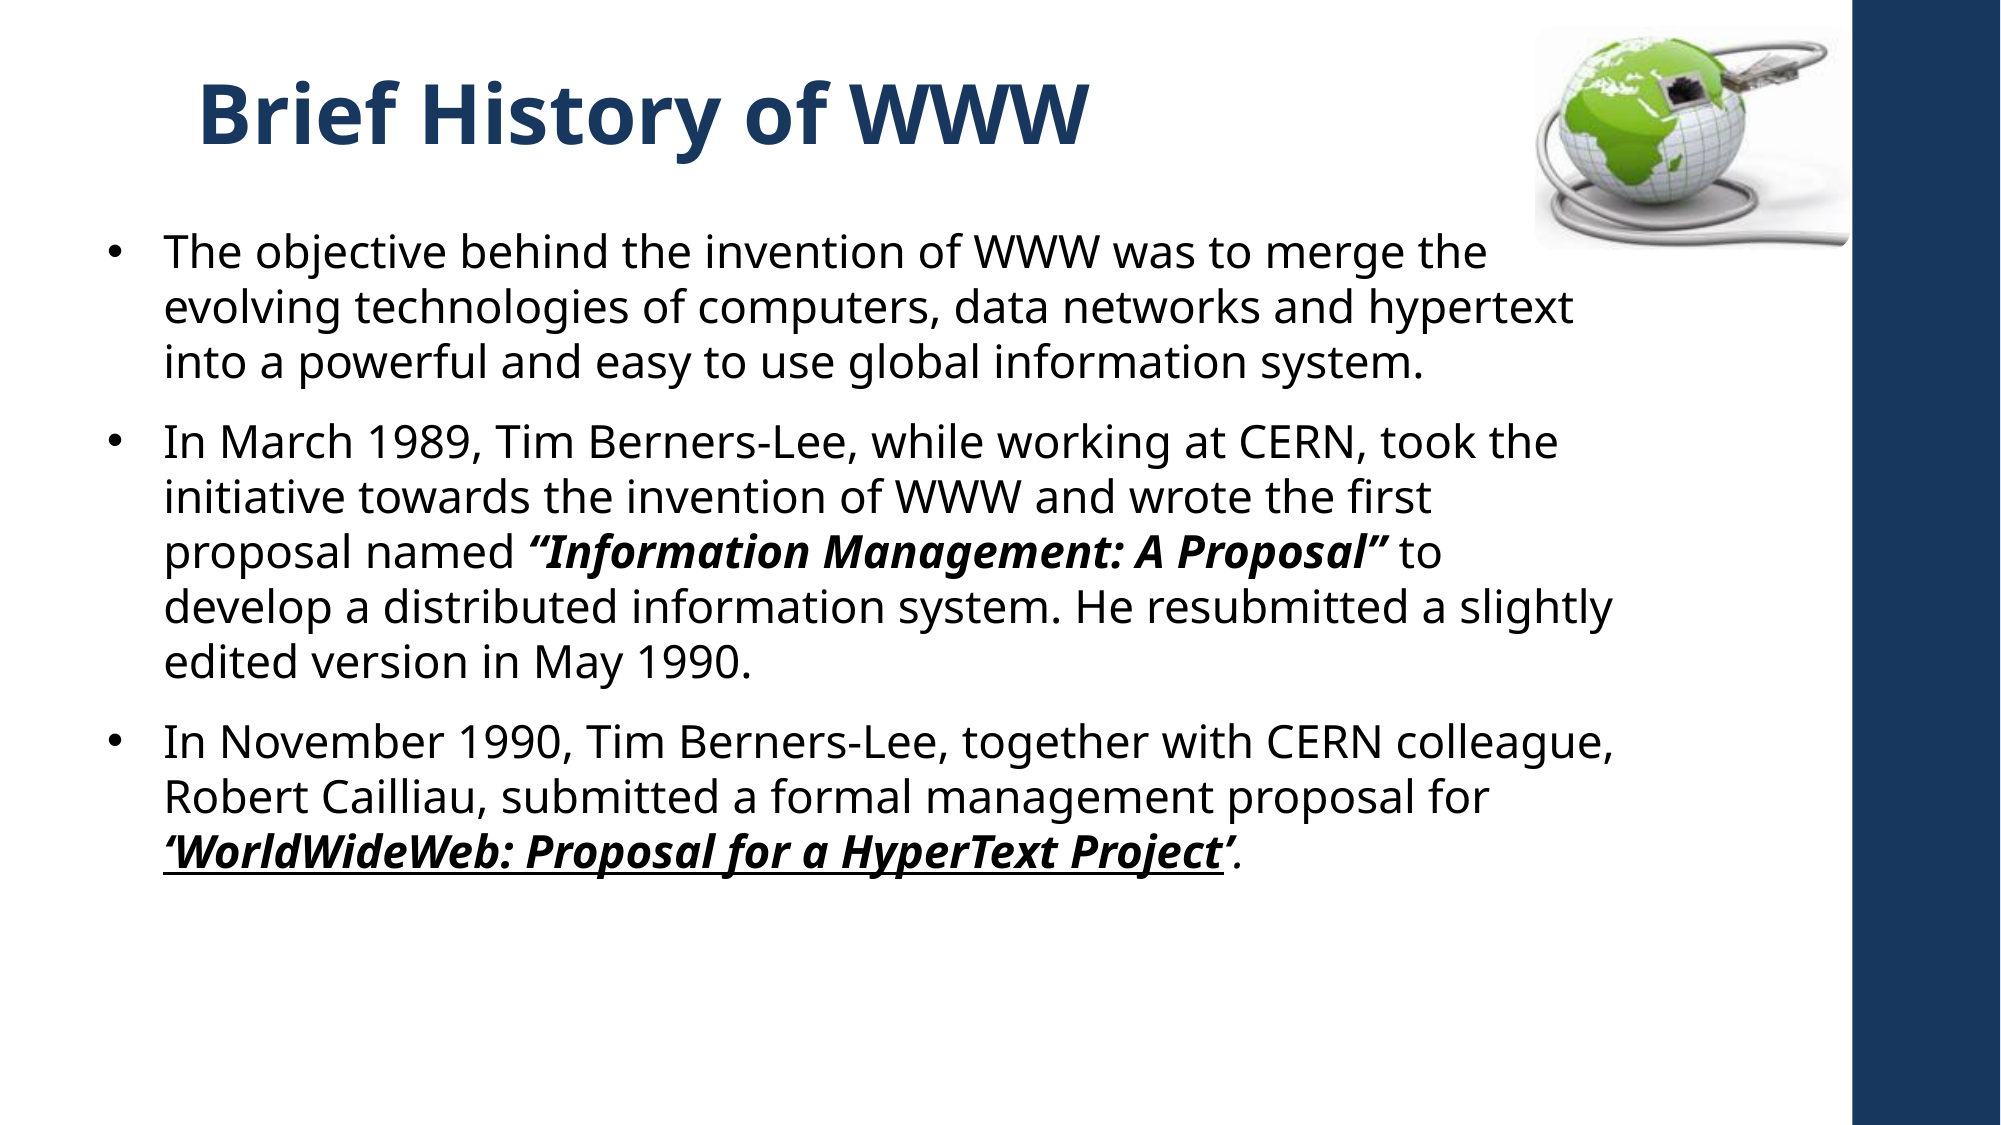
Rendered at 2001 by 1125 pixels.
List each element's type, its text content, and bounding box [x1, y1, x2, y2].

text_box Brief History of WWW [181, 53, 1107, 169]
text_box The objective behind the invention of WWW was to merge the evolving technologies of computers, data networks and hypertext into a powerful and easy to use global information system. In March 1989, Tim Berners-Lee, while working at CERN, took the initiative towards the invention of WWW and wrote the first proposal named “Information Management: A Proposal” to develop a distributed information system. He resubmitted a slightly edited version in May 1990. In November 1990, Tim Berners-Lee, together with CERN colleague, Robert Cailliau, submitted a formal management proposal for ‘WorldWideWeb: Proposal for a HyperText Project’. [92, 215, 1638, 885]
picture [1534, 25, 1851, 250]
